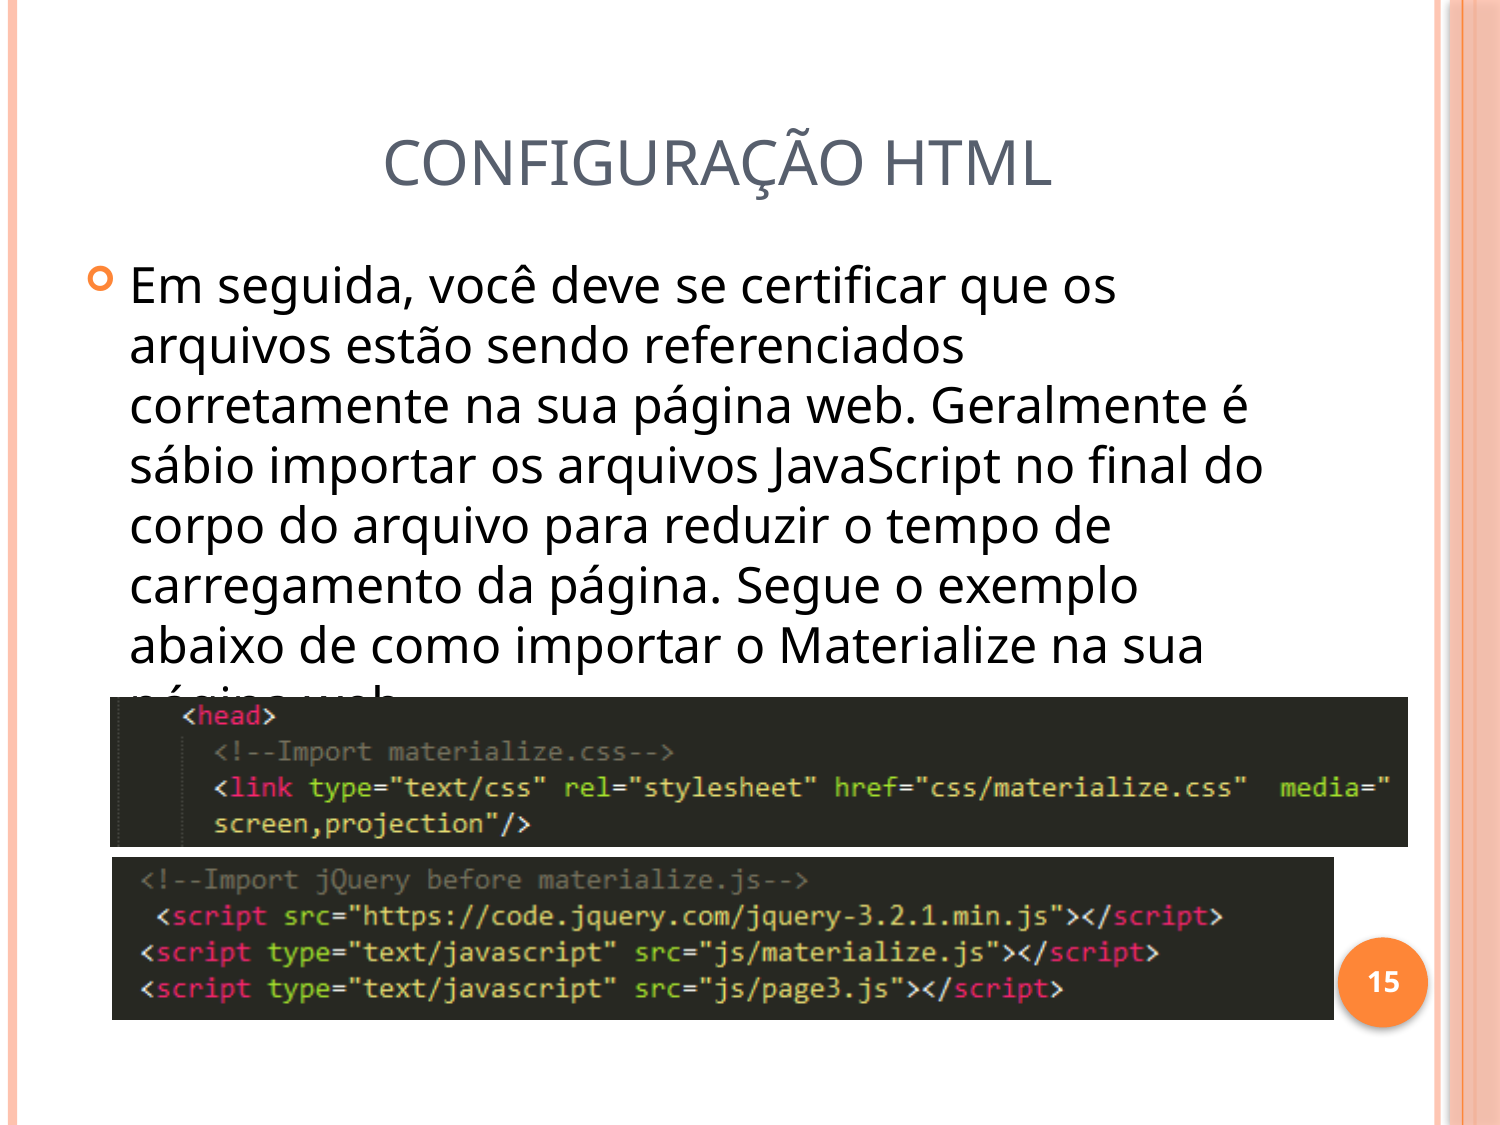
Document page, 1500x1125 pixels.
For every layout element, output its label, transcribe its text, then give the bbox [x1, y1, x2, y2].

picture [111, 857, 1334, 1020]
slide_number 15 [1336, 940, 1434, 1027]
picture [109, 696, 1409, 847]
list Em seguida, você deve se certificar que os arquivos estão sendo referenciados corretamente na sua página web. Geralmente é sábio importar os arquivos JavaScript no final do corpo do arquivo para reduzir o tempo de carregamento da página. Segue o exemplo abaixo de como importar o Materialize na sua página web. [70, 246, 1296, 734]
title CONFIGURAÇÃO HTML [105, 98, 1331, 206]
